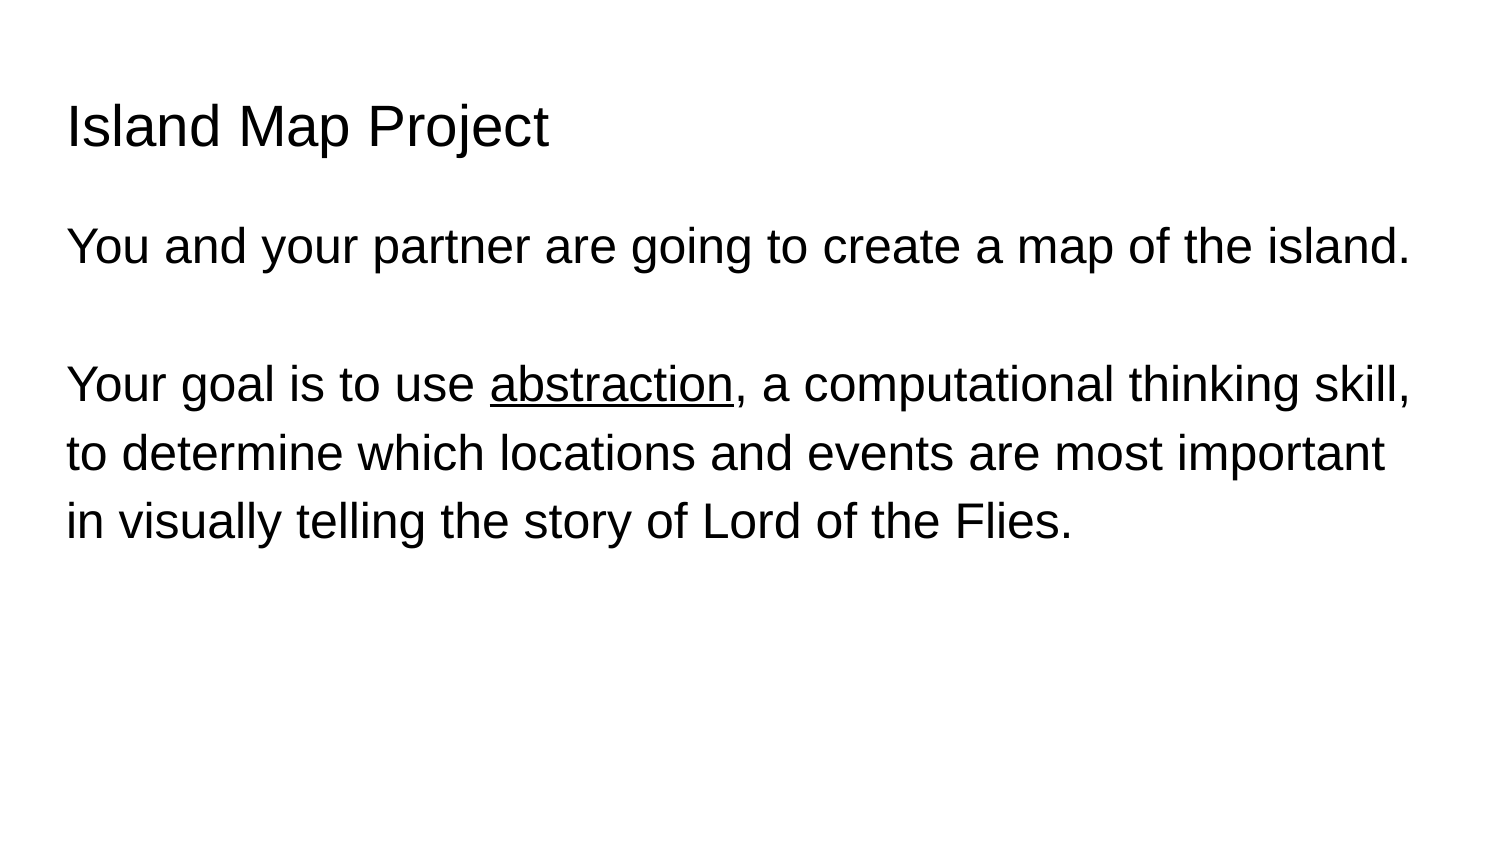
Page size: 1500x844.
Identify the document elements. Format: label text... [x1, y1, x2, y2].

list You and your partner are going to create a map of the island. Your goal is to use abstraction, a computational thinking skill, to determine which locations and events are most important in visually telling the story of Lord of the Flies. [51, 189, 1449, 750]
title Island Map Project [51, 72, 1449, 167]
